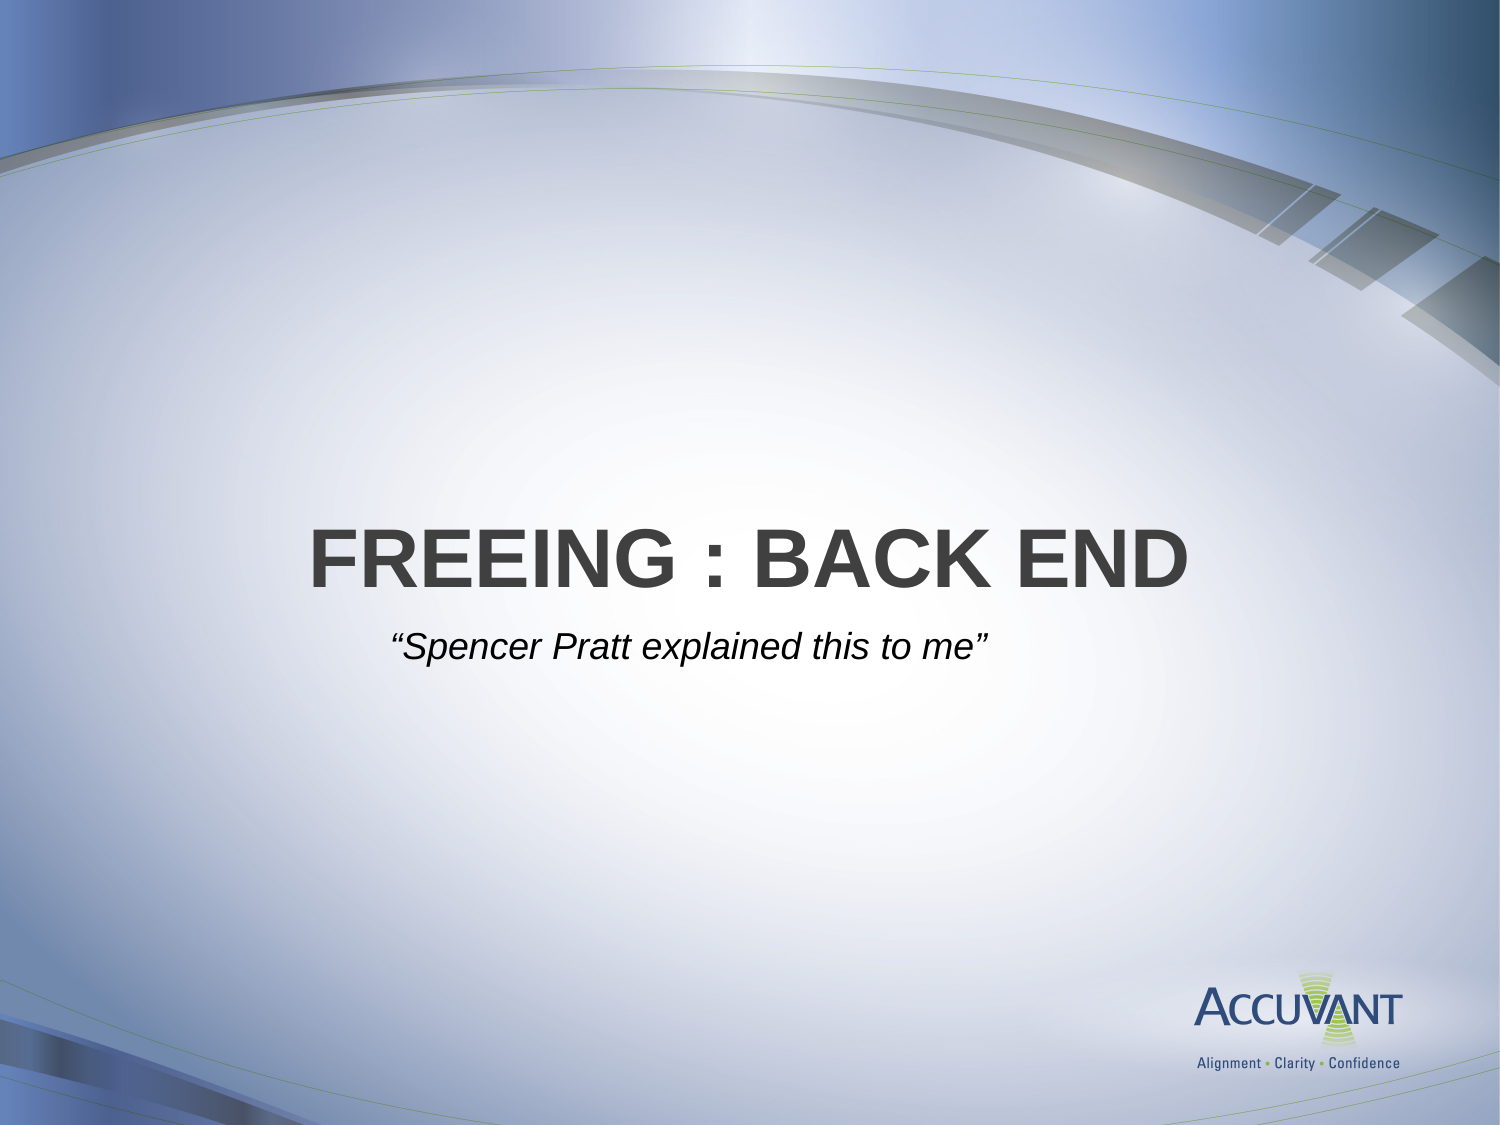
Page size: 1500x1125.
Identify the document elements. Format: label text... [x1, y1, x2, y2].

text_box “Spencer Pratt explained this to me” [374, 614, 1350, 675]
title Freeing : Back End [112, 433, 1388, 675]
picture [0, 0, 1500, 1125]
